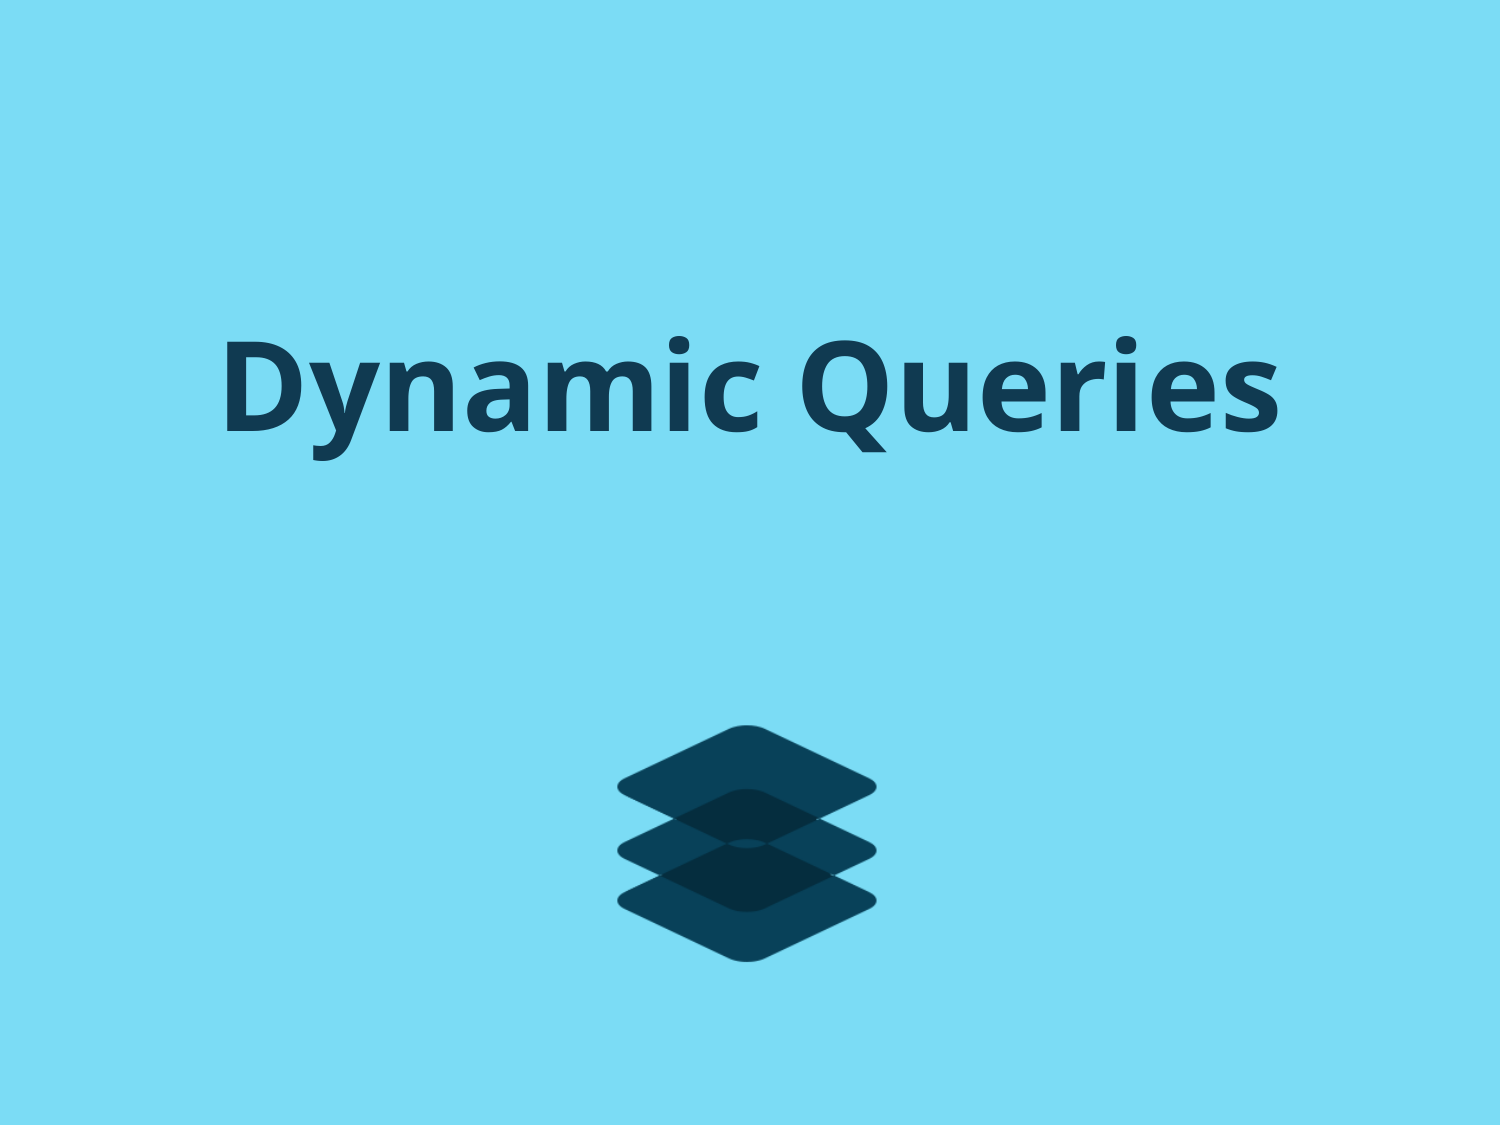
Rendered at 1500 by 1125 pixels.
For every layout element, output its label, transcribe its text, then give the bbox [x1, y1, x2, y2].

picture [395, 684, 1105, 1040]
title Dynamic Queries [112, 261, 1388, 503]
